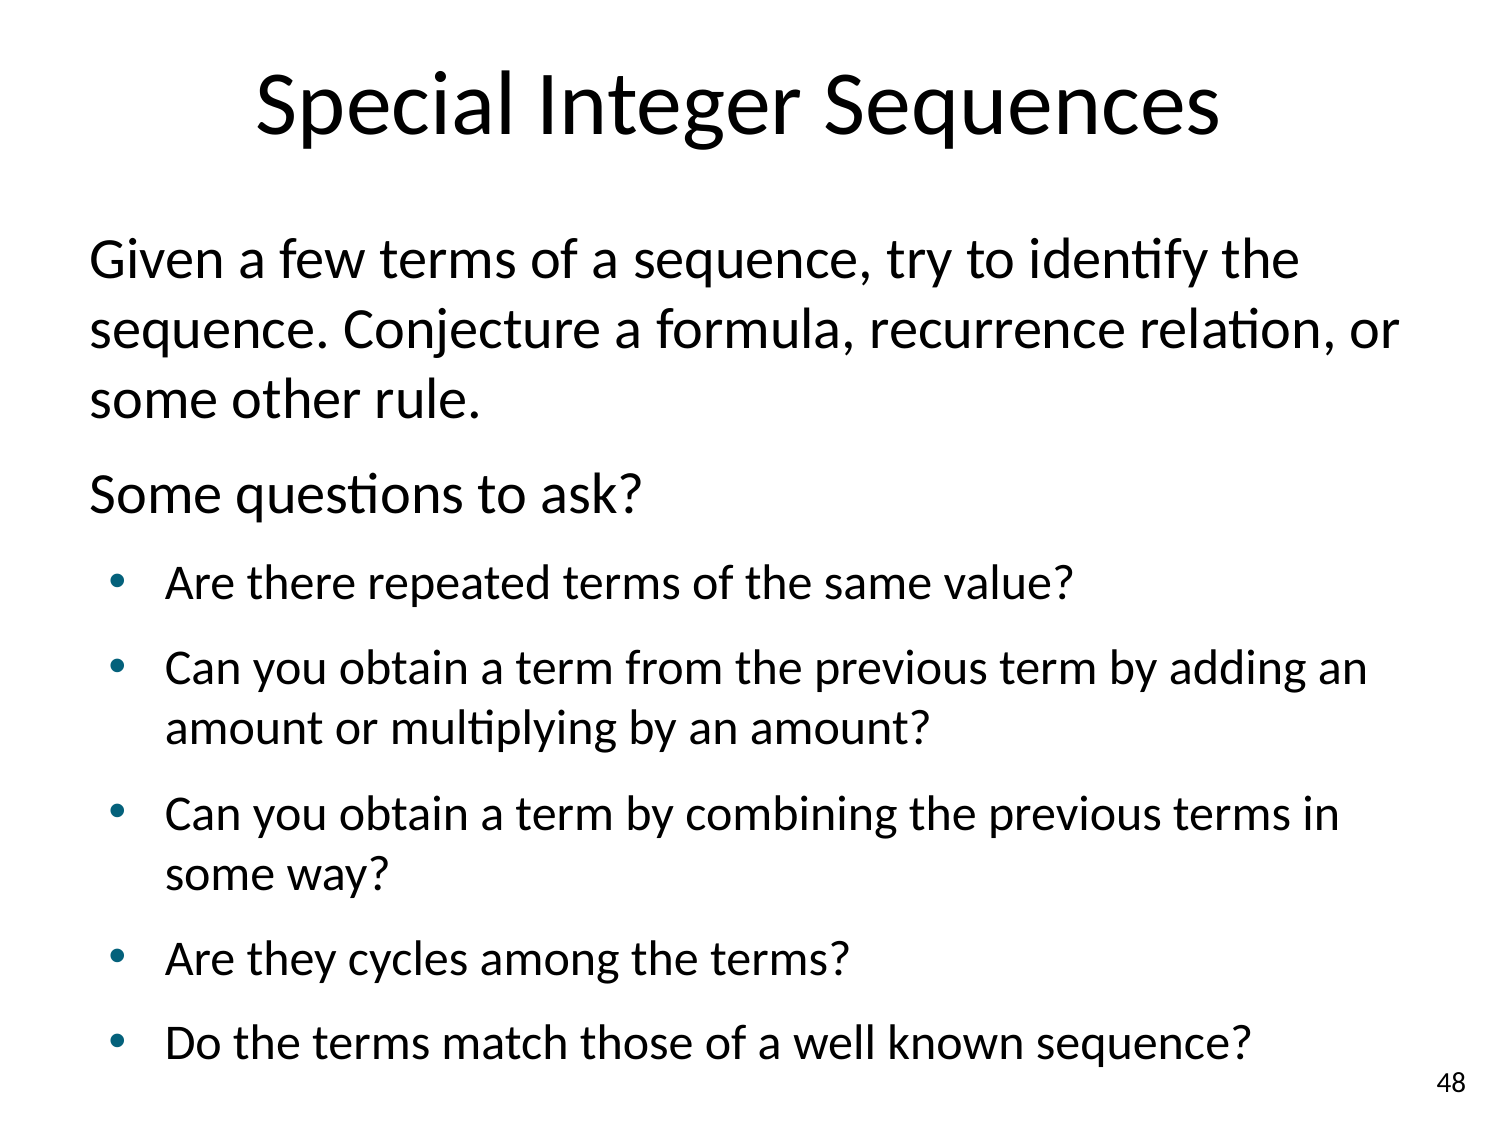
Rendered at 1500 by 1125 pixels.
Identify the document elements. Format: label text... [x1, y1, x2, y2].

list Given a few terms of a sequence, try to identify the sequence. Conjecture a formula, recurrence relation, or some other rule. Some questions to ask? Are there repeated terms of the same value? Can you obtain a term from the previous term by adding an amount or multiplying by an amount? Can you obtain a term by combining the previous terms in some way? Are they cycles among the terms? Do the terms match those of a well known sequence? [75, 212, 1463, 1075]
title Special Integer Sequences [0, 0, 1500, 195]
